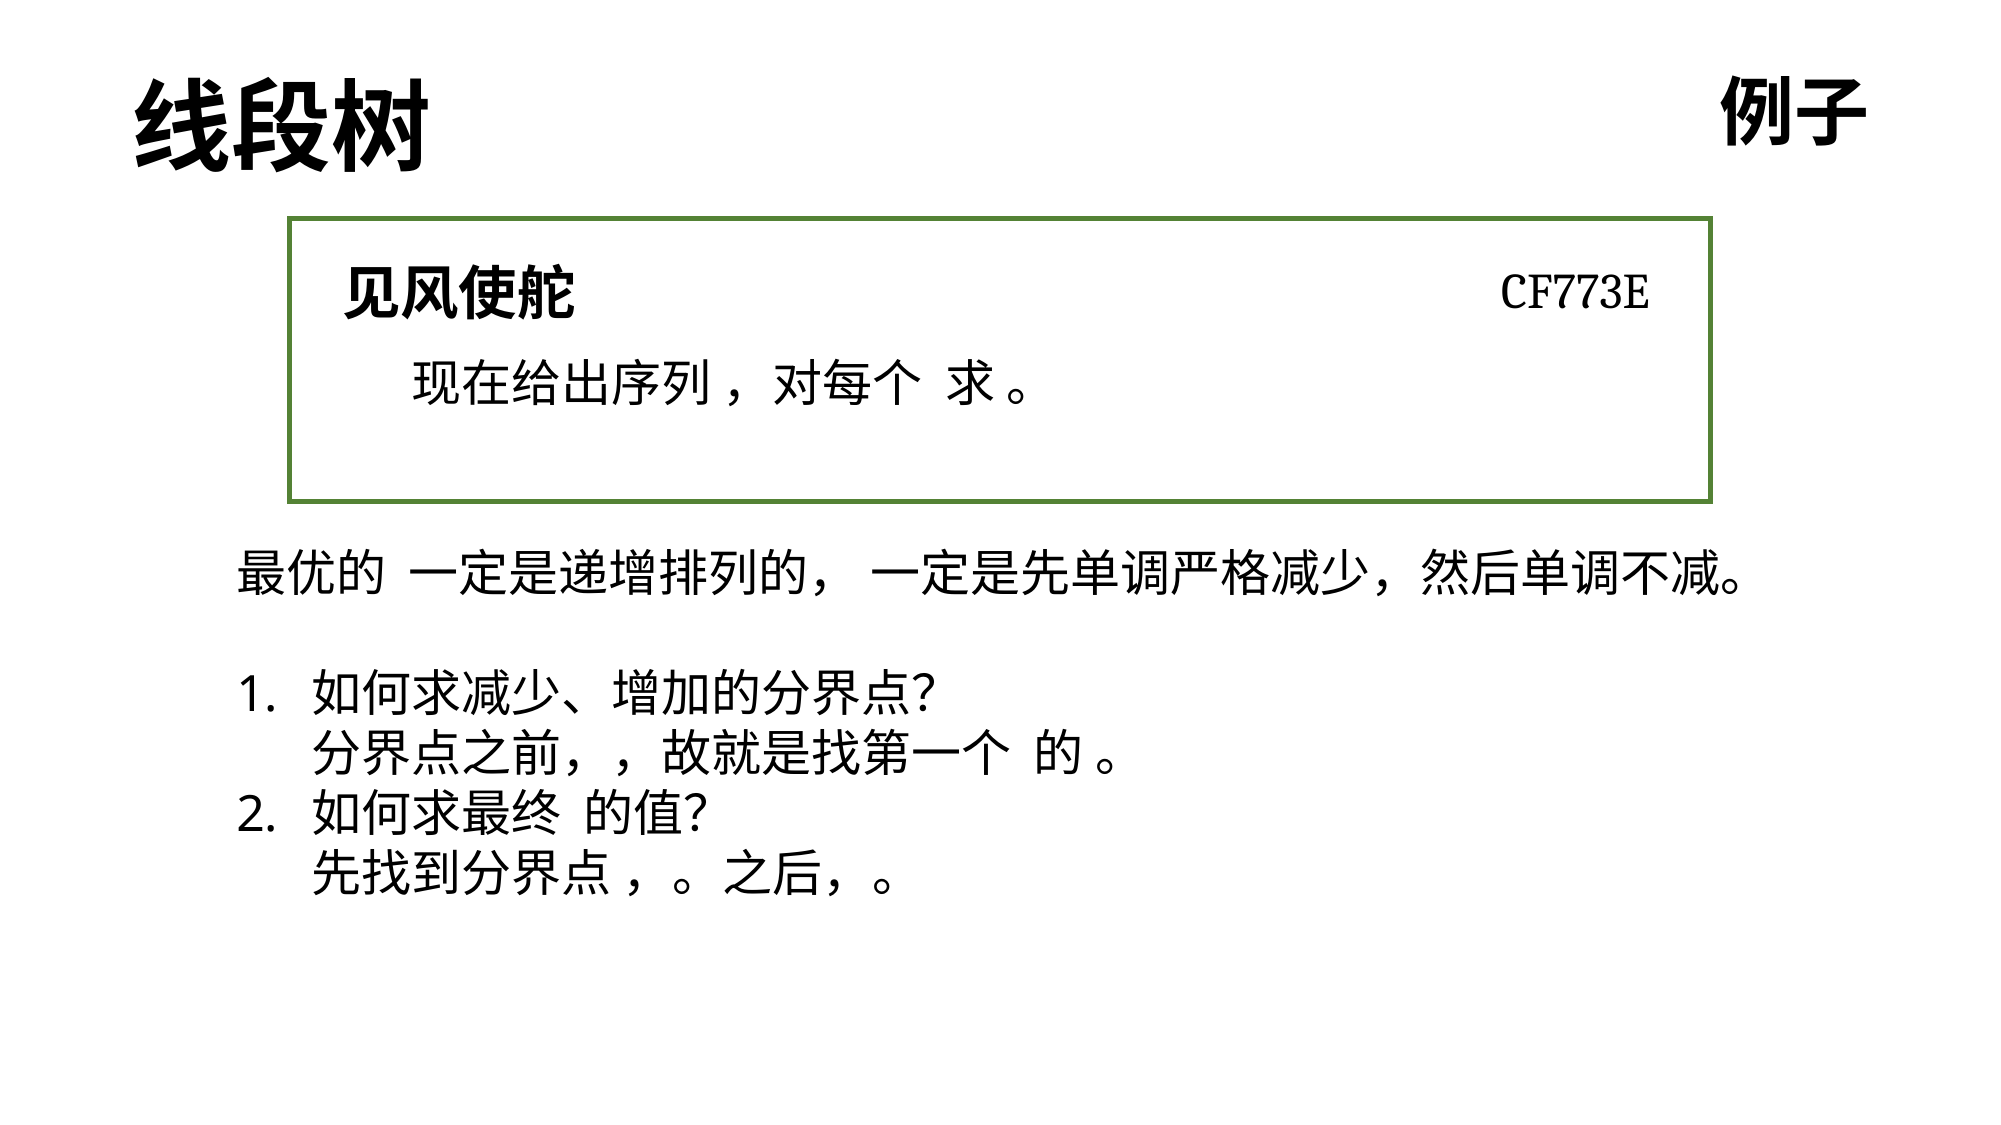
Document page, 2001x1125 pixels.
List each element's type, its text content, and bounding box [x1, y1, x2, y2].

text_box [288, 217, 1712, 502]
text_box 见风使舵 [327, 248, 591, 334]
text_box 例子 [1704, 56, 1884, 162]
text_box CF773E [1486, 251, 1665, 327]
text_box 线段树 [117, 56, 447, 312]
